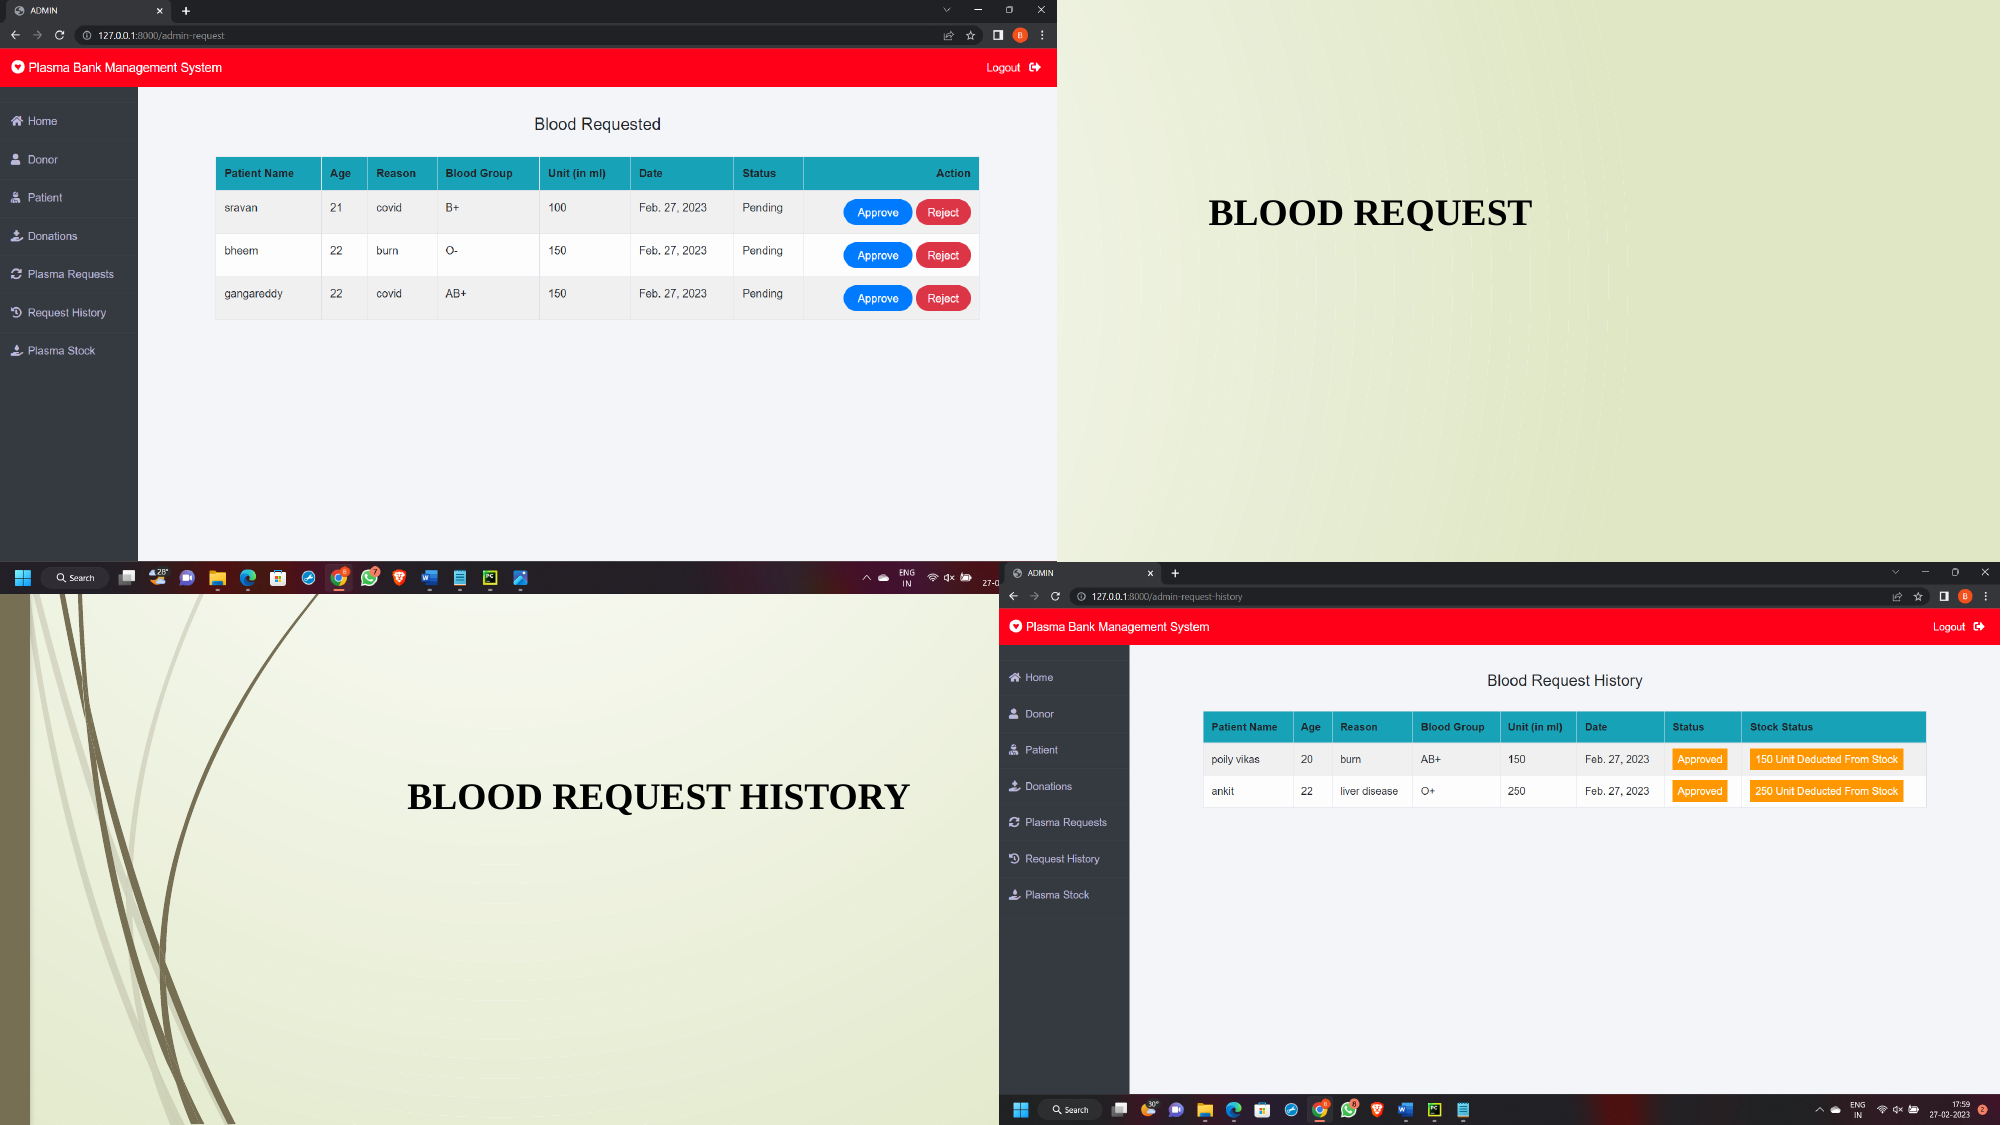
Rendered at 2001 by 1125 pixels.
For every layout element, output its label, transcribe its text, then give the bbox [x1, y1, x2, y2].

text_box BLOOD REQUEST HISTORY [392, 764, 927, 825]
picture [0, 0, 2000, 1125]
text_box BLOOD REQUEST [1194, 180, 1684, 241]
